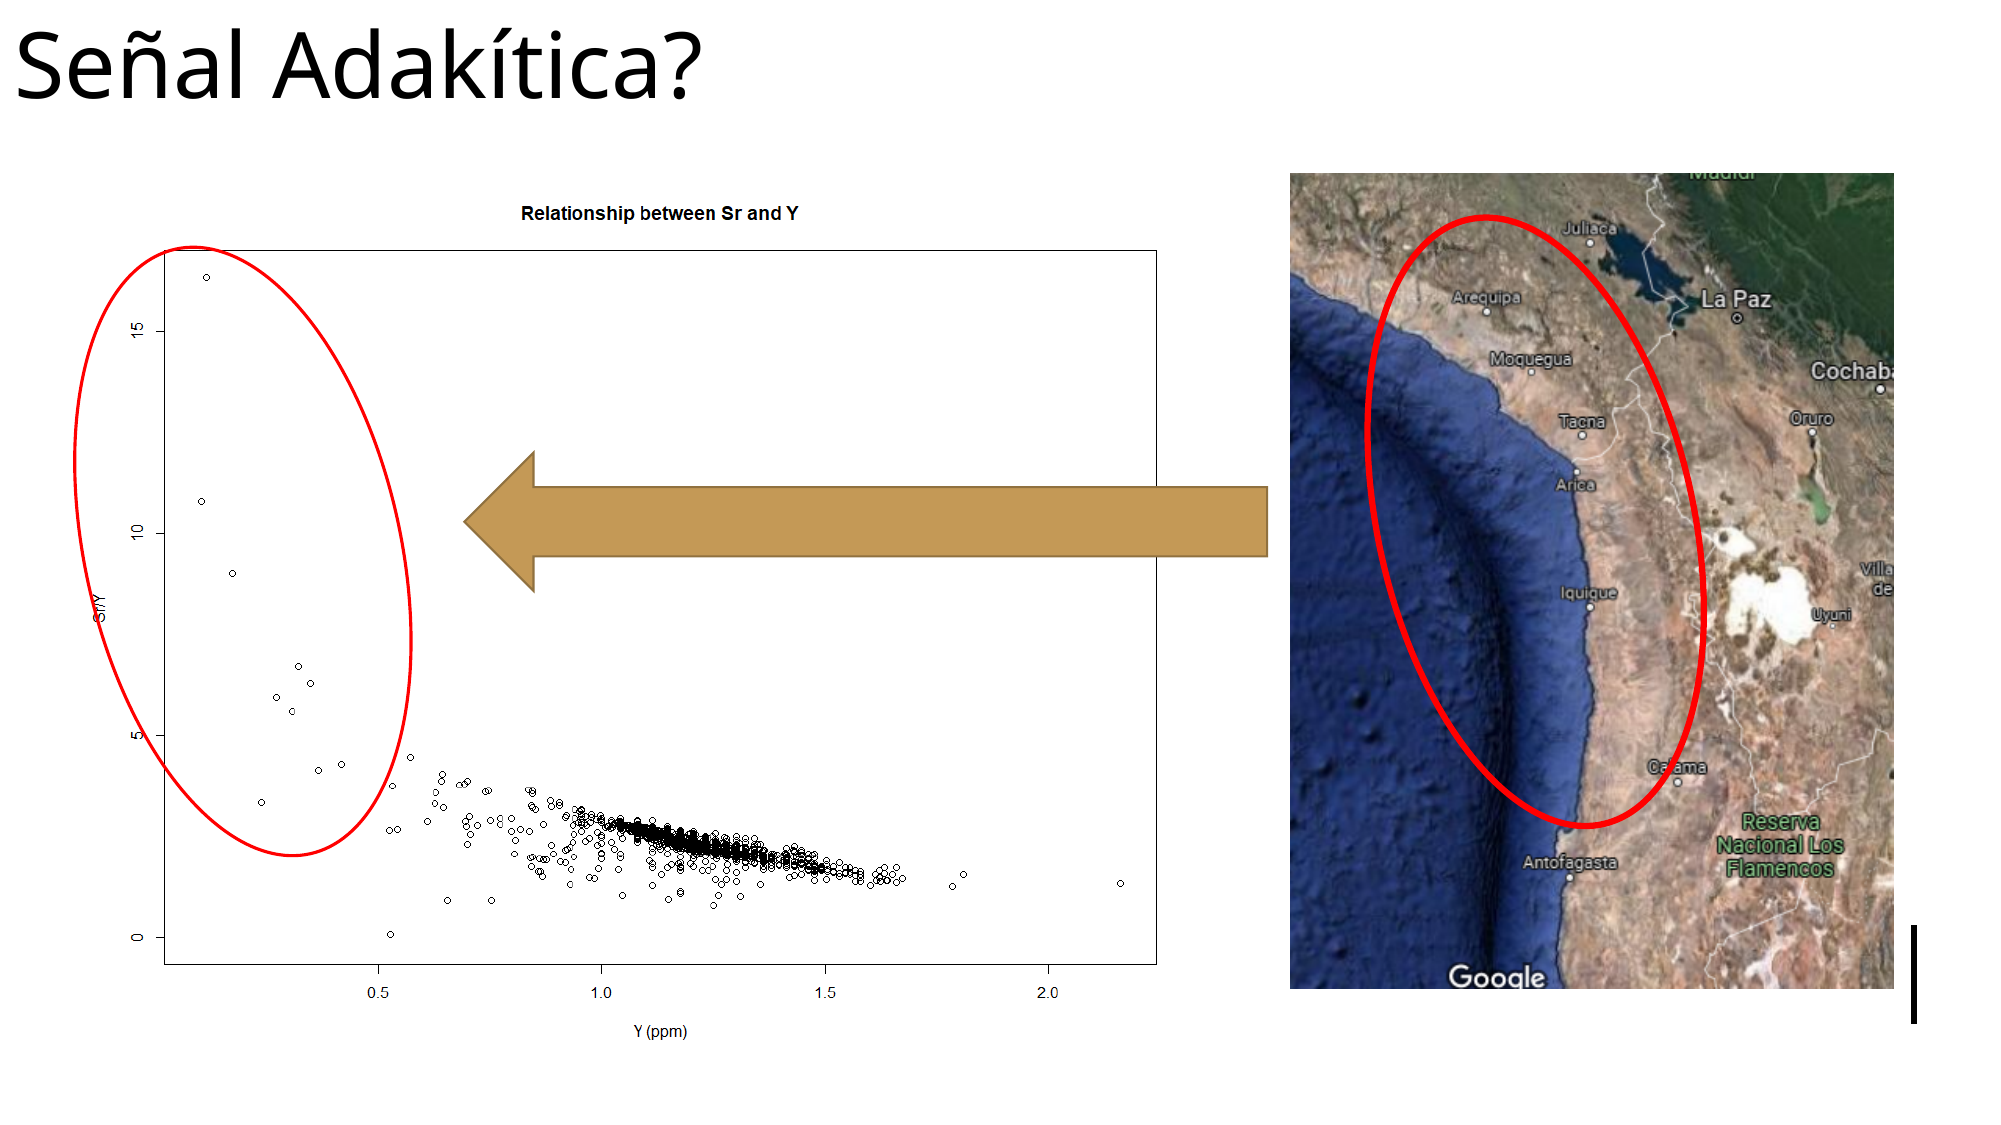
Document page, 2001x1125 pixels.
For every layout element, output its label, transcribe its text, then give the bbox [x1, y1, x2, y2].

picture [1290, 173, 1894, 989]
text_box Señal Adakítica? [0, 0, 2000, 152]
text_box [73, 355, 87, 583]
text_box [1196, 486, 1269, 558]
picture [87, 173, 1196, 1060]
